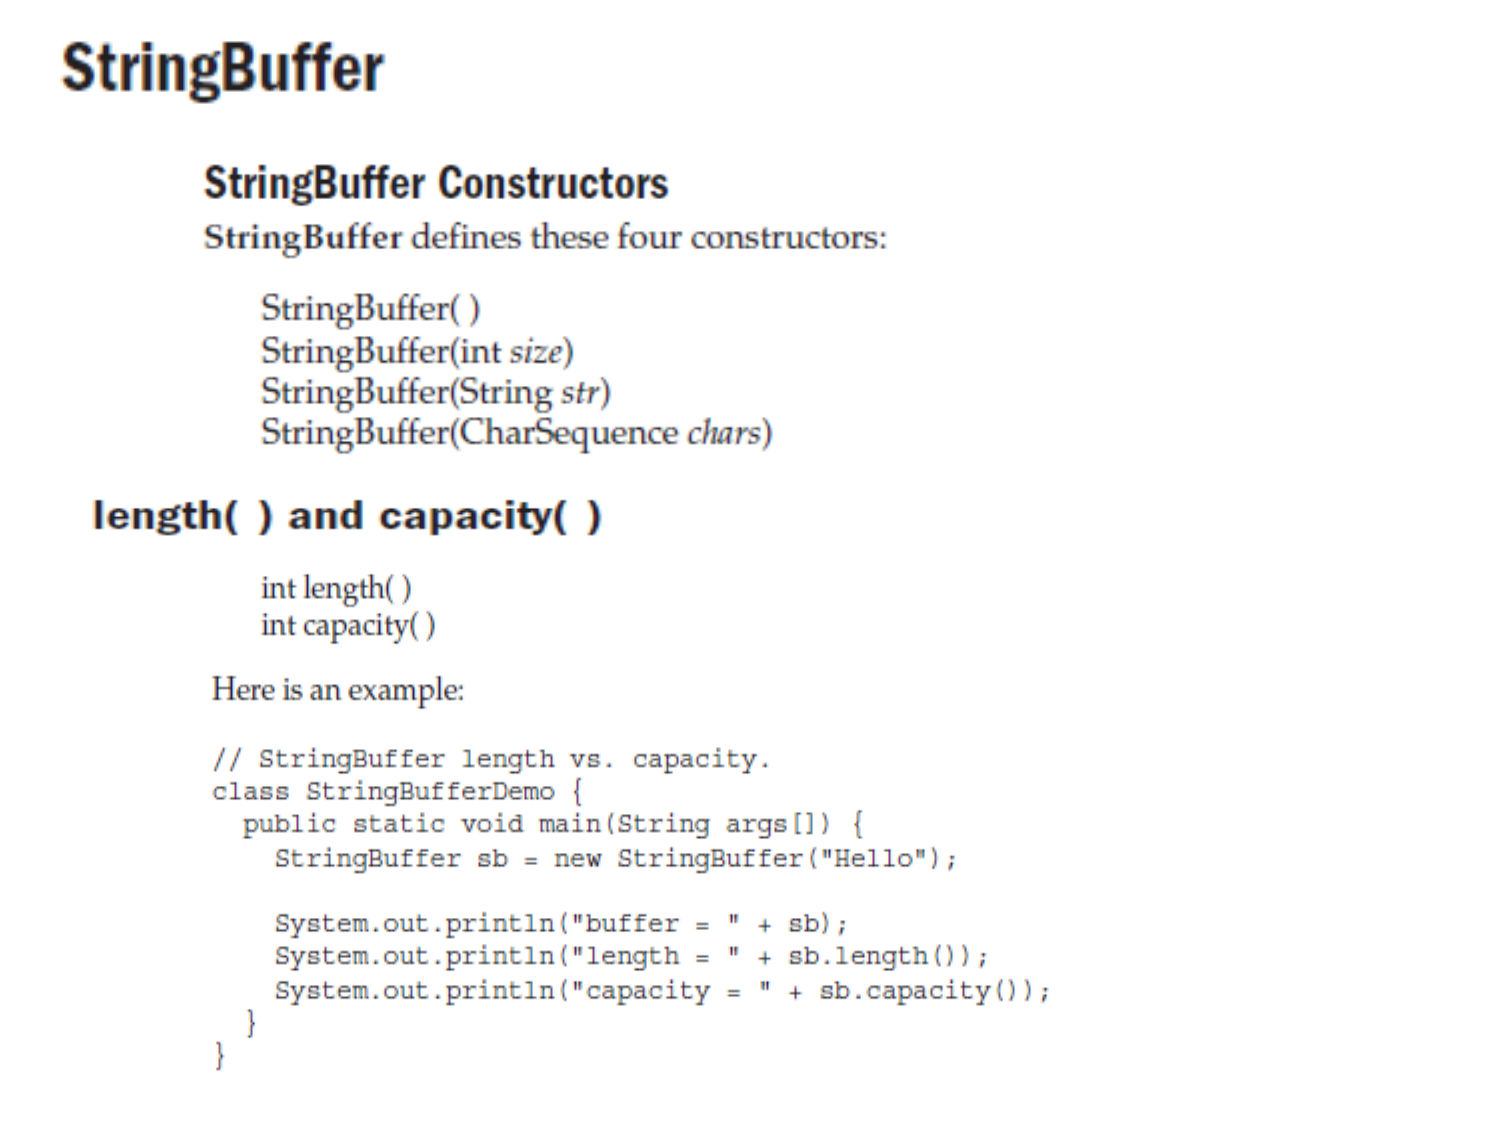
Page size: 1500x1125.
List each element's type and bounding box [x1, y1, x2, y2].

picture [74, 149, 1076, 551]
picture [49, 37, 408, 113]
picture [137, 562, 1313, 1088]
